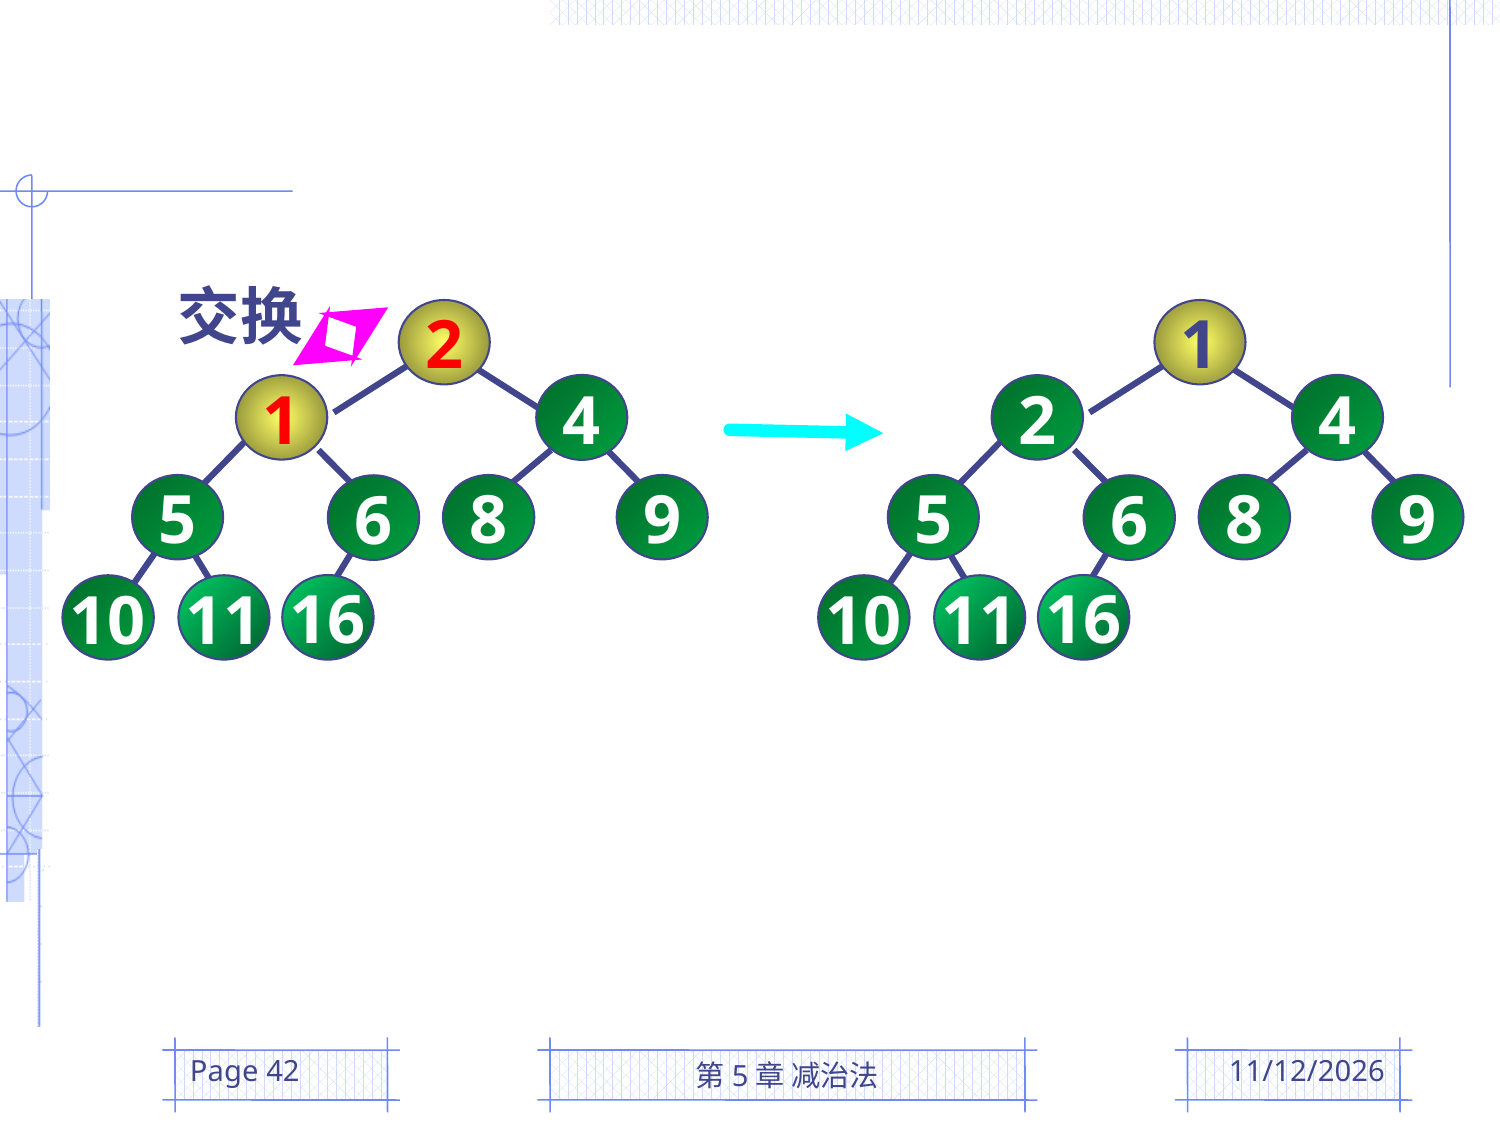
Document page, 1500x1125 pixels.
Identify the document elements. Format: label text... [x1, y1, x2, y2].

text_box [817, 299, 1464, 660]
footer 第5章 减治法 [549, 1024, 1026, 1101]
picture [0, 299, 50, 1027]
text_box 交换 [162, 269, 352, 298]
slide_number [1087, 1024, 1401, 1101]
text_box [62, 299, 708, 660]
slide_number Page 42 [174, 1024, 488, 1101]
